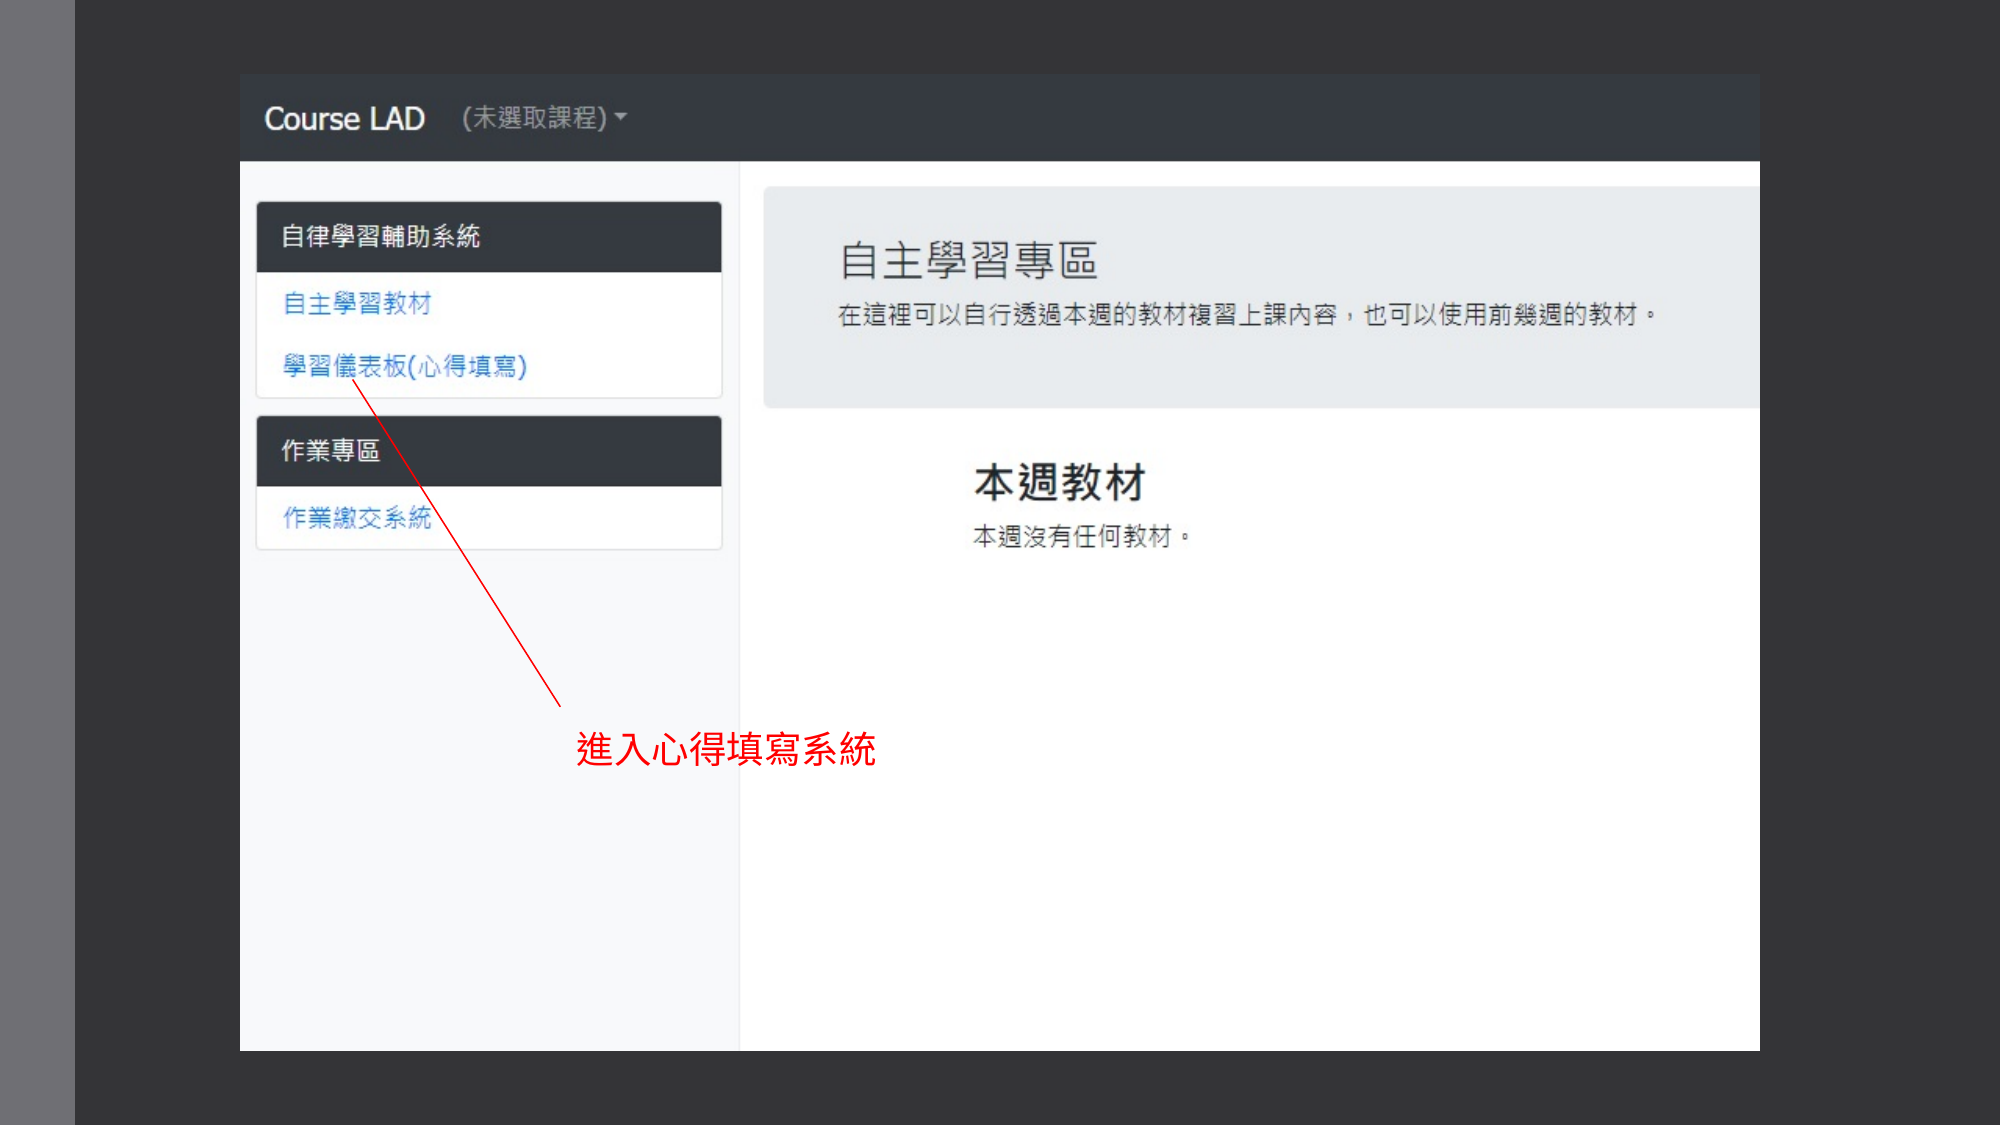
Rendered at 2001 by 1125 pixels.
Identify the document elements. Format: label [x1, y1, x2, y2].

text_box [352, 379, 561, 708]
picture [240, 73, 1760, 1051]
